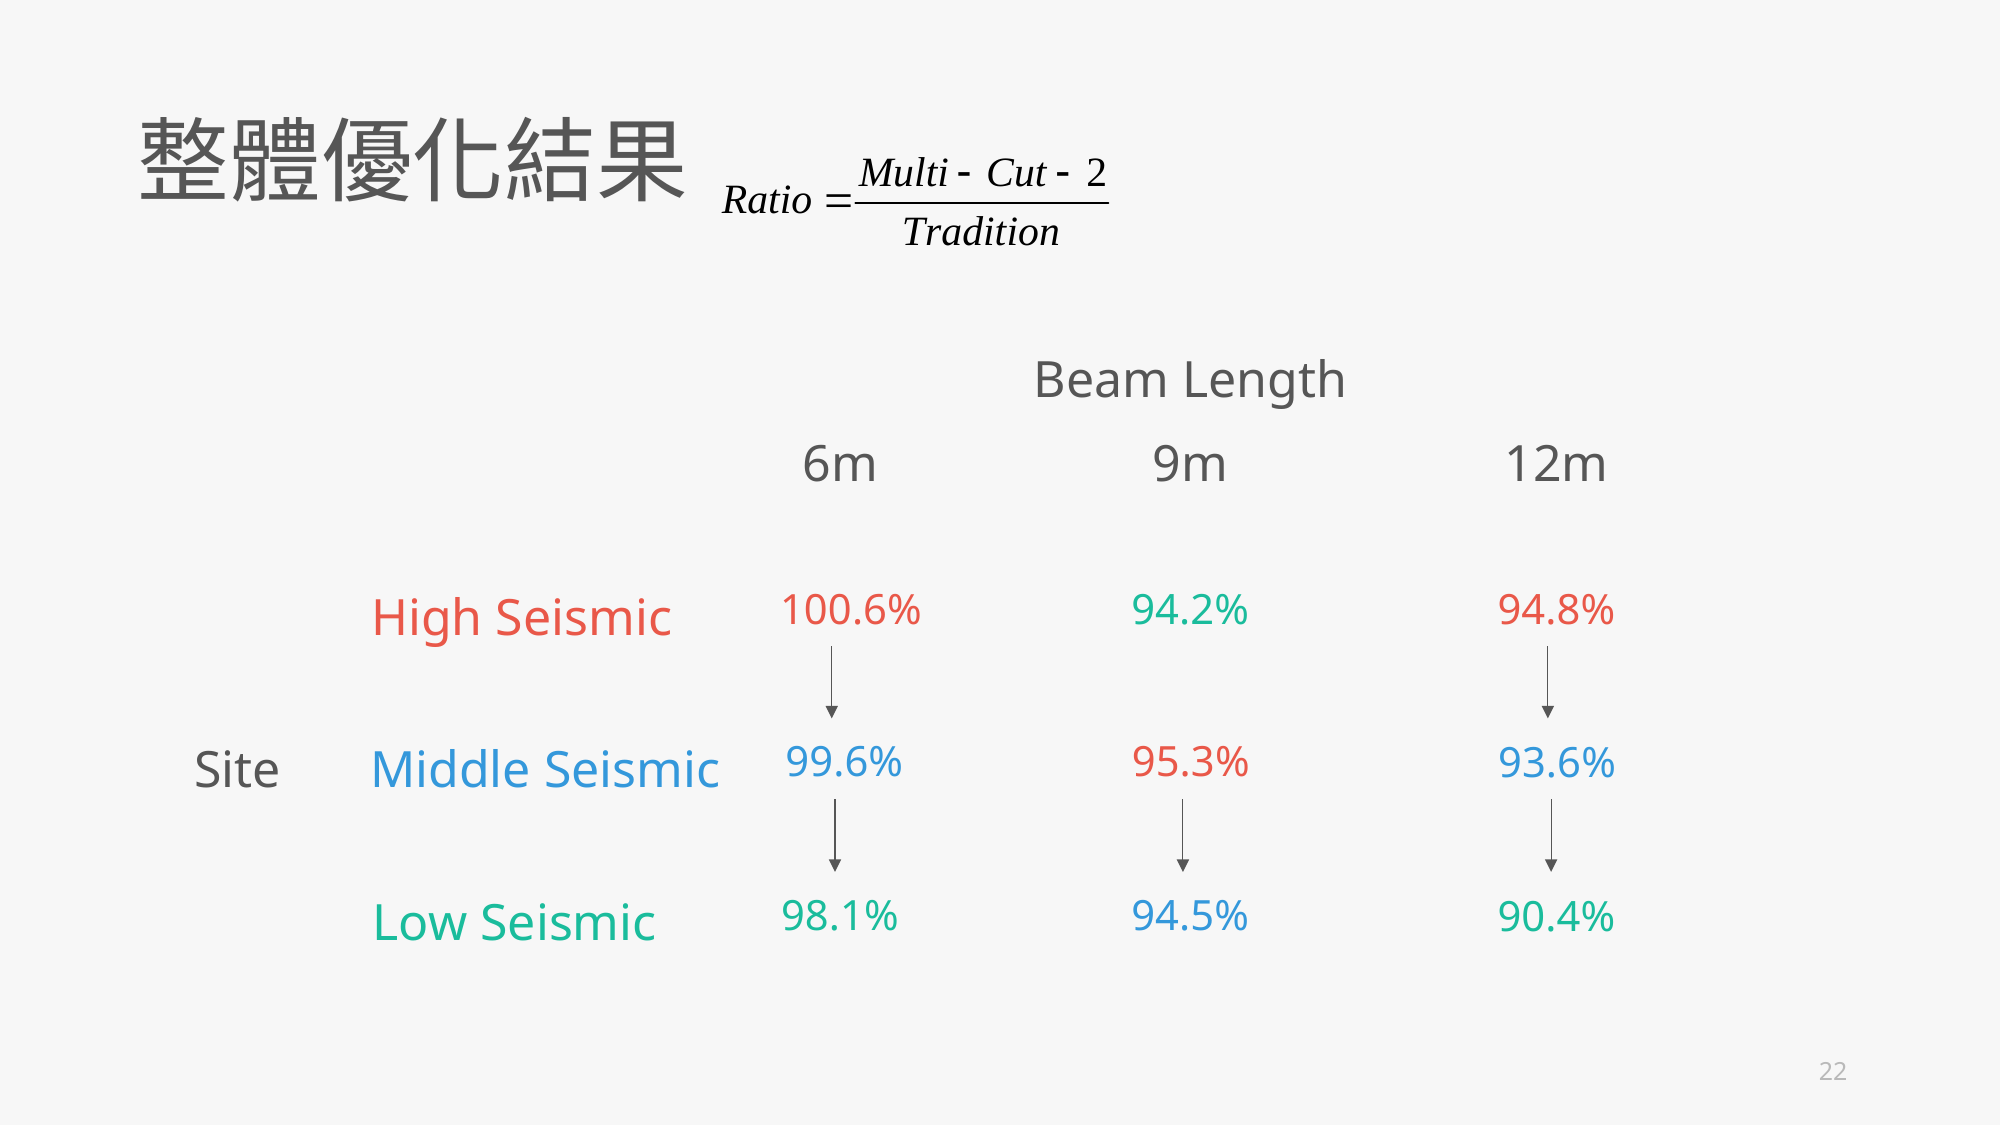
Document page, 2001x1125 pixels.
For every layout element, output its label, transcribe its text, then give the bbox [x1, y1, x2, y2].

text_box High Seismic [371, 565, 688, 653]
text_box 99.6% [785, 717, 919, 793]
text_box 94.2% [1131, 565, 1265, 641]
text_box 94.8% [1497, 565, 1631, 641]
text_box 98.1% [781, 871, 914, 946]
list 整體優化結果 [137, 108, 873, 224]
text_box Site [194, 718, 296, 805]
text_box Low Seismic [372, 871, 672, 959]
text_box 94.5% [1131, 871, 1265, 946]
text_box 90.4% [1497, 871, 1631, 947]
text_box 12m [1504, 411, 1624, 499]
text_box 9m [1152, 416, 1243, 499]
text_box Middle Seismic [370, 718, 736, 805]
text_box 93.6% [1498, 718, 1631, 794]
text_box Beam Length [1033, 328, 1363, 416]
text_box 95.3% [1131, 717, 1265, 793]
slide_number 22 [1412, 1042, 1863, 1103]
text_box 6m [802, 411, 893, 499]
text_box 100.6% [779, 565, 937, 641]
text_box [717, 150, 1113, 251]
